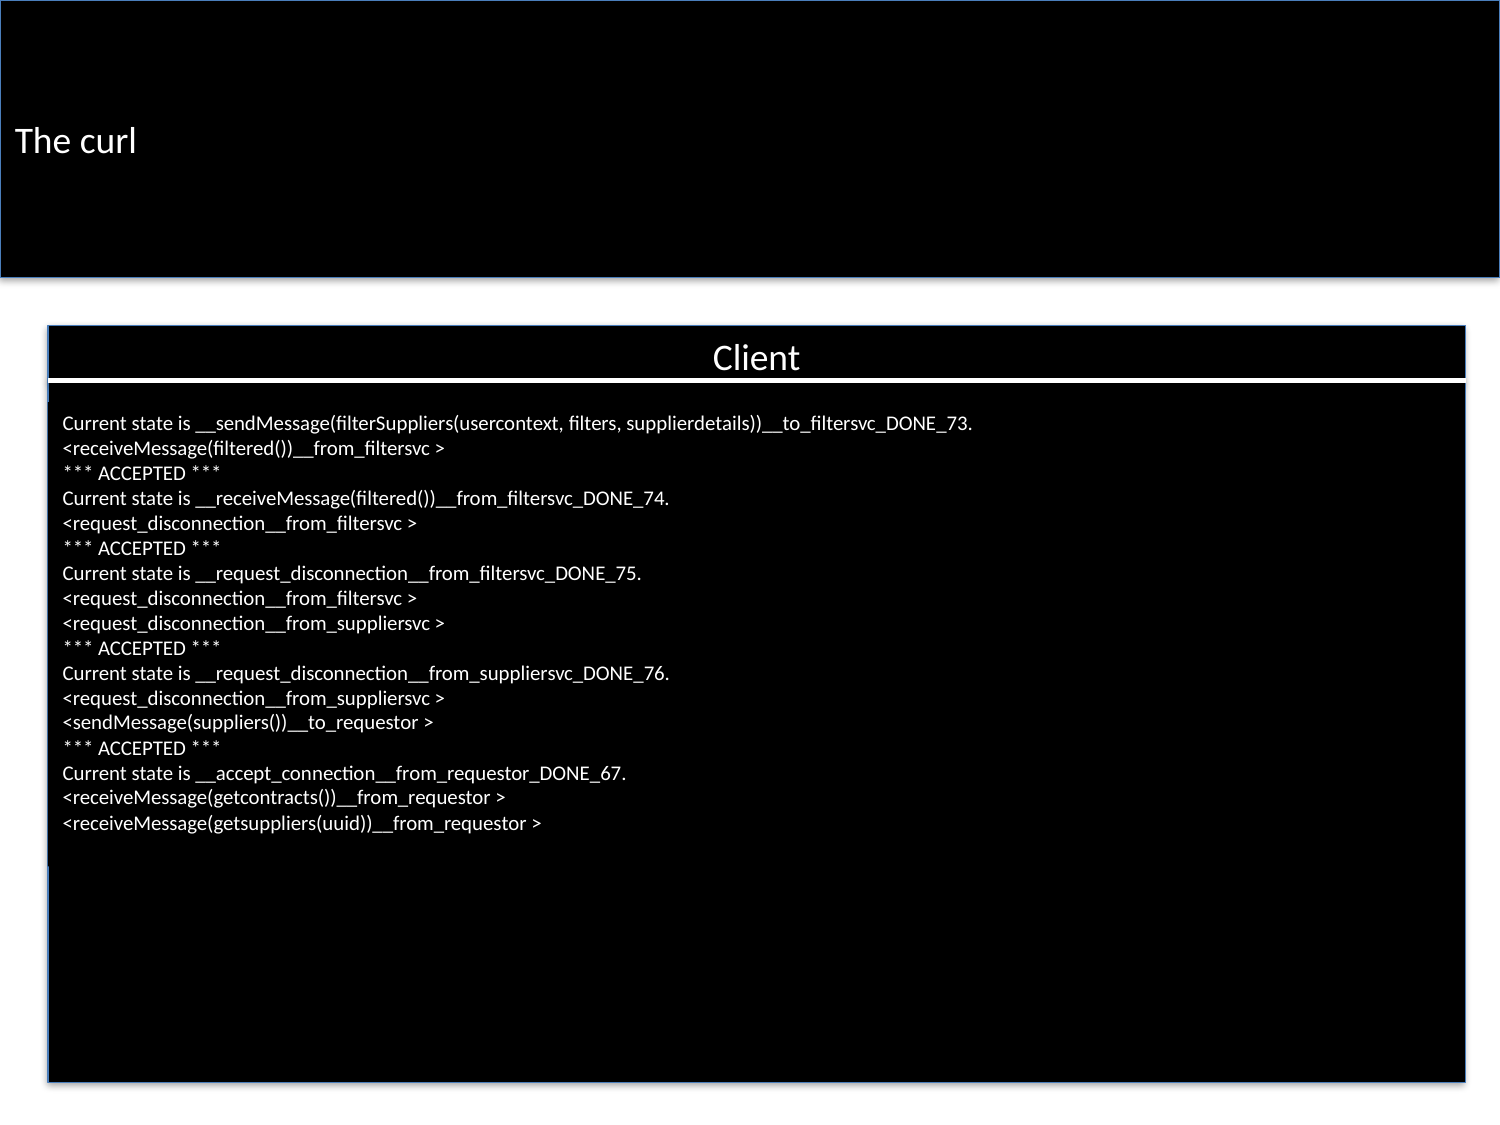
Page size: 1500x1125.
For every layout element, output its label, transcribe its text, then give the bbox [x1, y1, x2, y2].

text_box Current state is __sendMessage(filterSuppliers(usercontext, filters, supplierdetails))__to_filtersvc_DONE_73. <receiveMessage(filtered())__from_filtersvc > *** ACCEPTED *** Current state is __receiveMessage(filtered())__from_filtersvc_DONE_74. <request_disconnection__from_filtersvc > *** ACCEPTED *** Current state is __request_disconnection__from_filtersvc_DONE_75. <request_disconnection__from_filtersvc > <request_disconnection__from_suppliersvc > *** ACCEPTED *** Current state is __request_disconnection__from_suppliersvc_DONE_76. <request_disconnection__from_suppliersvc > <sendMessage(suppliers())__to_requestor > *** ACCEPTED *** Current state is __accept_connection__from_requestor_DONE_67. <receiveMessage(getcontracts())__from_requestor > <receiveMessage(getsuppliers(uuid))__from_requestor > [47, 402, 1442, 867]
text_box The curl [0, 0, 1500, 278]
text_box Client [47, 325, 1466, 378]
text_box Client [47, 389, 1466, 1083]
